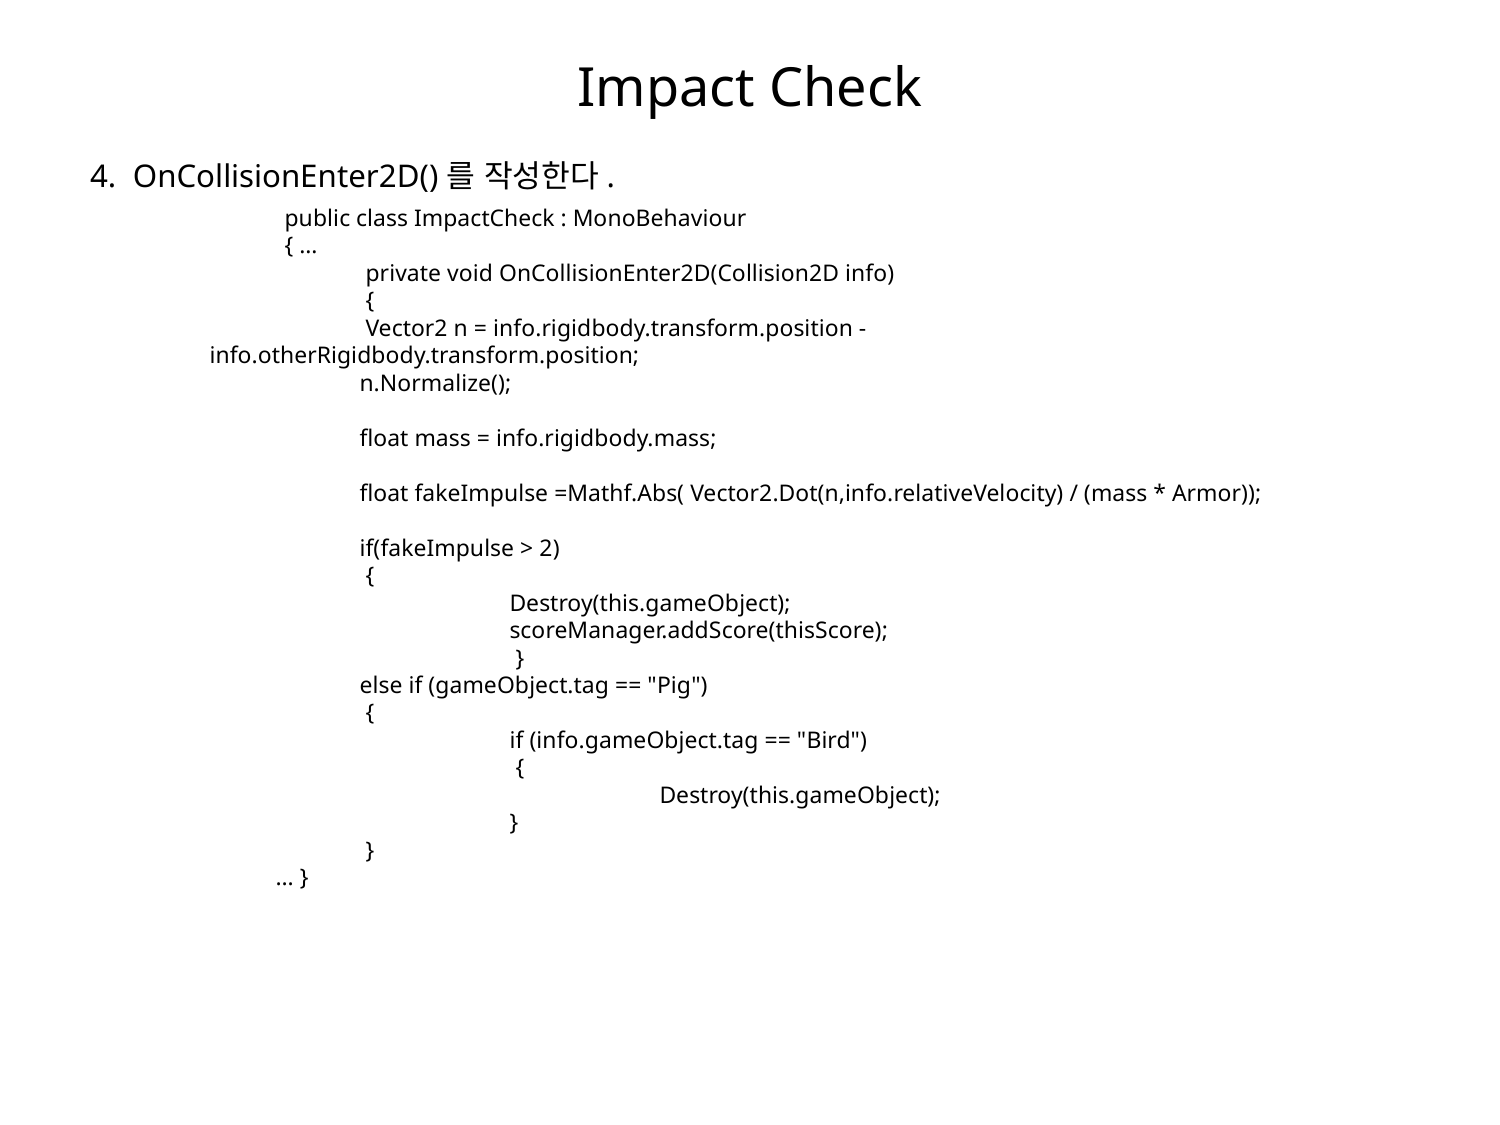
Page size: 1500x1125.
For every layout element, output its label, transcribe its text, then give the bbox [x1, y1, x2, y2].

title Impact Check [75, 45, 1425, 126]
list 4. OnCollisionEnter2D()를 작성한다. [75, 149, 975, 1005]
text_box public class ImpactCheck : MonoBehaviour { … private void OnCollisionEnter2D(Collision2D info) { Vector2 n = info.rigidbody.transform.position - info.otherRigidbody.transform.position; n.Normalize(); float mass = info.rigidbody.mass; float fakeImpulse =Mathf.Abs( Vector2.Dot(n,info.relativeVelocity) / (mass * Armor)); if(fakeImpulse > 2) { Destroy(this.gameObject); scoreManager.addScore(thisScore); } else if (gameObject.tag == "Pig") { if (info.gameObject.tag == "Bird") { Destroy(this.gameObject); } } … } [194, 196, 1300, 943]
